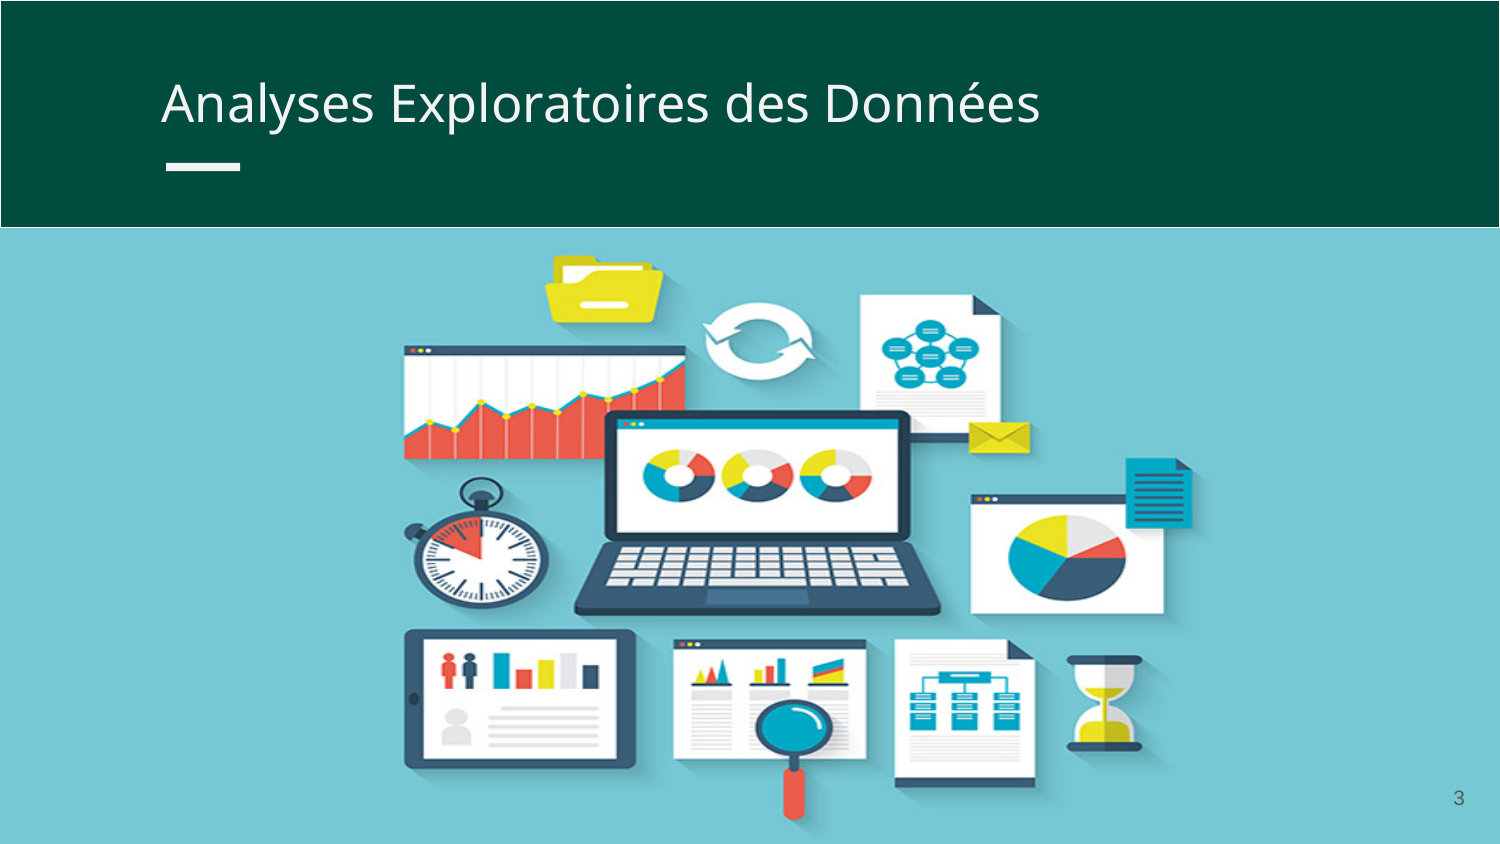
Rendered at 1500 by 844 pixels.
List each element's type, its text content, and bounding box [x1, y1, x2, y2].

text_box [166, 162, 241, 172]
text_box [0, 0, 1500, 227]
text_box Analyses Exploratoires des Données [146, 55, 1500, 150]
picture [0, 227, 1500, 844]
